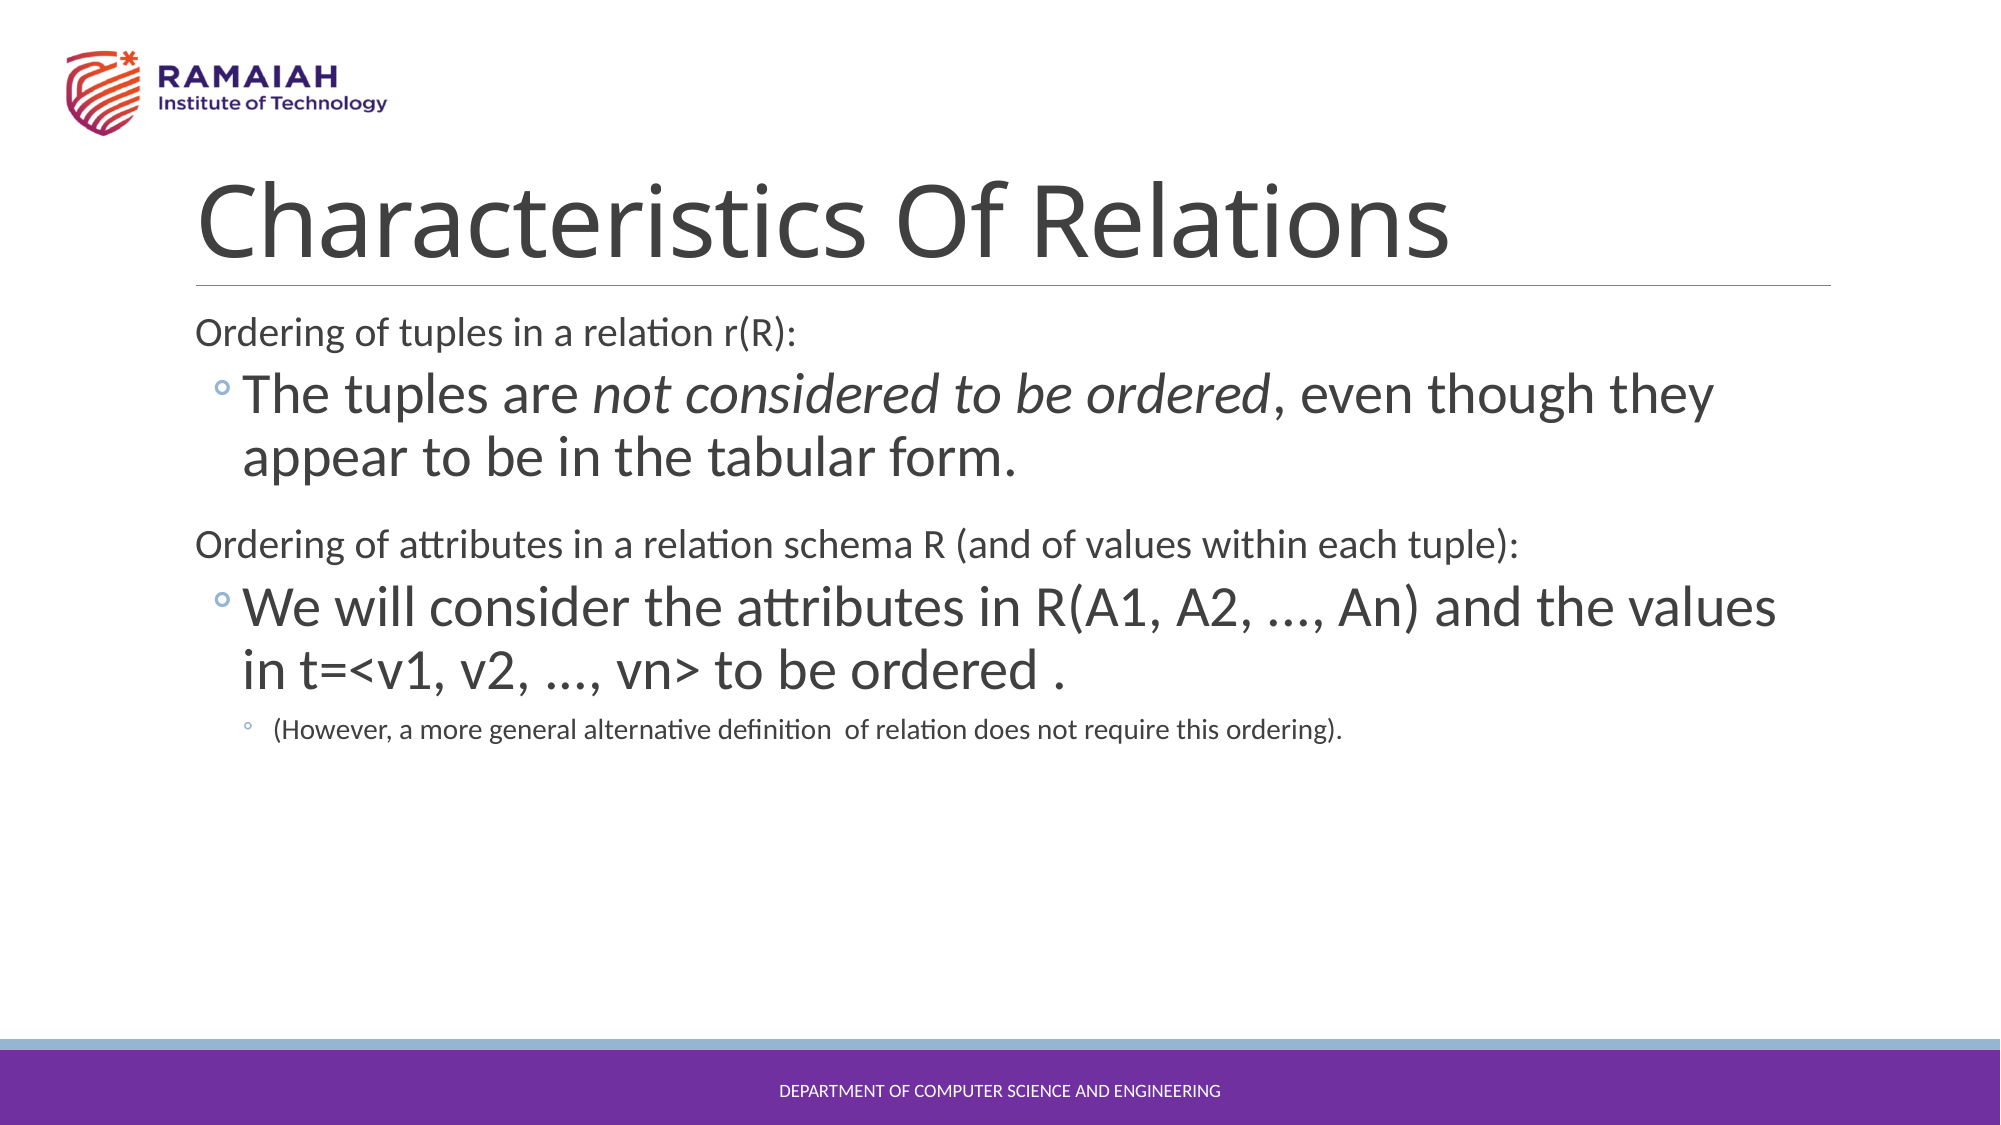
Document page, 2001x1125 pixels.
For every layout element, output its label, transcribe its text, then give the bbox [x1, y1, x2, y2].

title Characteristics Of Relations [180, 47, 1830, 285]
picture [28, 5, 429, 166]
list Ordering of tuples in a relation r(R): The tuples are not considered to be ordered, even though they appear to be in the tabular form. Ordering of attributes in a relation schema R (and of values within each tuple): We will consider the attributes in R(A1, A2, ..., An) and the values in t=<v1, v2, ..., vn> to be ordered . (However, a more general alternative definition of relation does not require this ordering). [180, 302, 1830, 963]
footer Department of Computer Science and Engineering [604, 1059, 1396, 1120]
